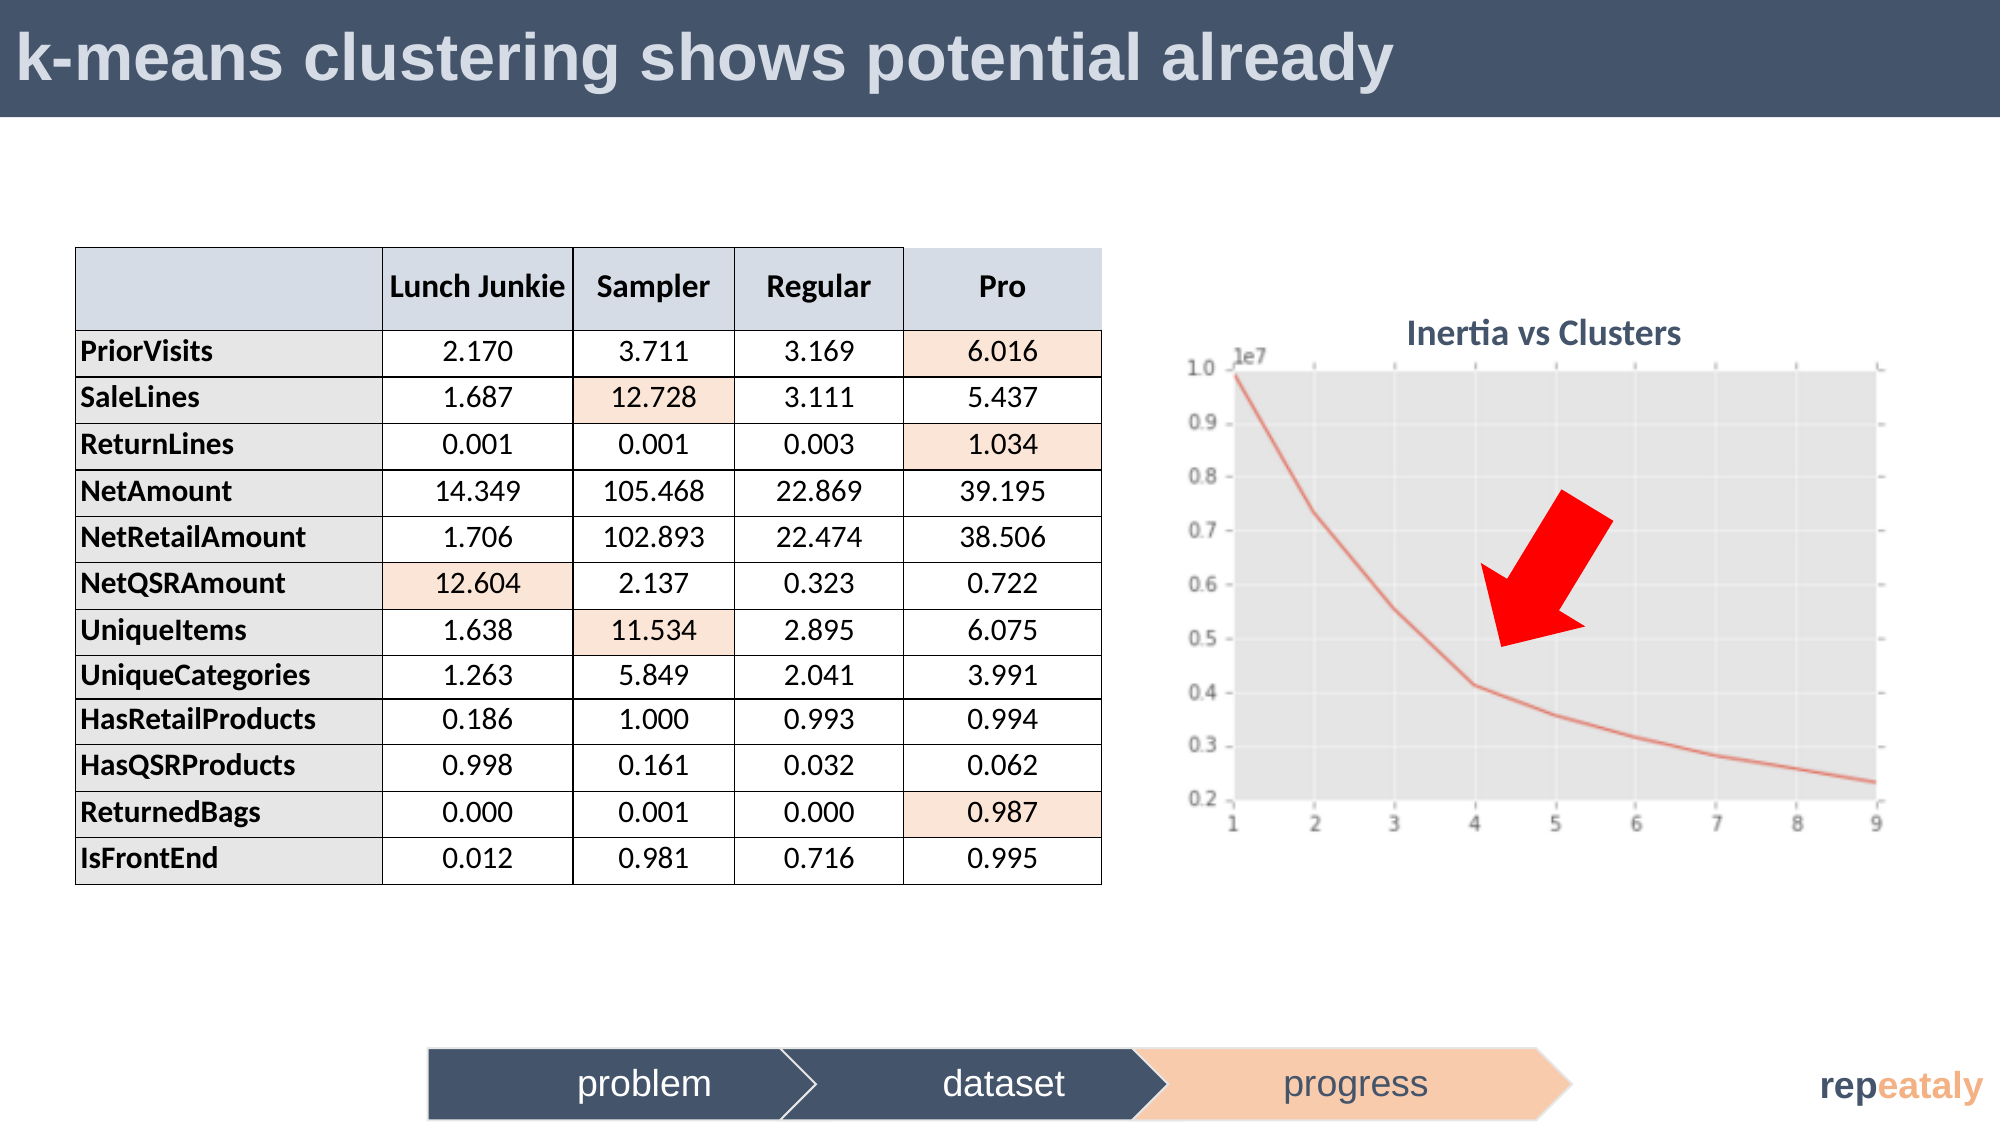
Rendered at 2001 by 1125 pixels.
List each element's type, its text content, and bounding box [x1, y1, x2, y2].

table_cell ReturnedBags [76, 792, 382, 837]
table_cell 2.041 [735, 656, 903, 698]
table_cell 5.849 [574, 656, 734, 698]
table_cell 0.716 [735, 838, 903, 884]
table_cell 1.706 [383, 517, 572, 562]
table_cell 0.323 [735, 563, 903, 609]
table_cell UniqueItems [76, 610, 382, 655]
table_cell 6.075 [904, 610, 1101, 655]
table_cell 0.003 [735, 424, 903, 469]
table_cell NetRetailAmount [76, 517, 382, 562]
table_cell SaleLines [76, 378, 382, 423]
table_cell 1.687 [383, 378, 572, 423]
table_cell 0.186 [383, 700, 572, 744]
table_cell NetQSRAmount [76, 563, 382, 609]
table_cell 38.506 [904, 517, 1101, 562]
table_cell 3.711 [574, 331, 734, 376]
table_cell ReturnLines [76, 424, 382, 469]
table_cell 0.032 [735, 745, 903, 791]
table_cell 0.998 [383, 745, 572, 791]
table_cell 0.981 [574, 838, 734, 884]
table_cell 1.034 [904, 424, 1101, 469]
table_header Regular [735, 248, 903, 330]
table_cell 0.062 [904, 745, 1101, 791]
table_cell 1.000 [574, 700, 734, 744]
title k-means clustering shows potential already [0, 0, 2000, 118]
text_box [1178, 301, 1911, 849]
table_cell 39.195 [904, 471, 1101, 516]
table_header Lunch Junkie [383, 248, 572, 330]
table_cell 3.991 [904, 656, 1101, 698]
table_cell 0.000 [735, 792, 903, 837]
table_cell 0.161 [574, 745, 734, 791]
table_cell 2.895 [735, 610, 903, 655]
table_cell NetAmount [76, 471, 382, 516]
table_cell 0.994 [904, 700, 1101, 744]
table_cell 3.169 [735, 331, 903, 376]
table_cell UniqueCategories [76, 656, 382, 698]
table_cell 2.137 [574, 563, 734, 609]
table_header [76, 248, 382, 330]
table_cell 1.263 [383, 656, 572, 698]
table_header Pro [904, 248, 1102, 330]
table_cell 0.722 [904, 563, 1101, 609]
table_cell PriorVisits [76, 331, 382, 376]
table_cell 22.474 [735, 517, 903, 562]
table_header Sampler [574, 248, 734, 330]
table_cell 0.995 [904, 838, 1101, 884]
table_cell 102.893 [574, 517, 734, 562]
table_cell HasQSRProducts [76, 745, 382, 791]
table_cell 11.534 [574, 610, 734, 655]
table_cell IsFrontEnd [76, 838, 382, 884]
table_cell 2.170 [383, 331, 572, 376]
table_cell 105.468 [574, 471, 734, 516]
table_cell 1.638 [383, 610, 572, 655]
table_cell 12.604 [383, 563, 572, 609]
table_cell 0.001 [574, 424, 734, 469]
table_cell 0.001 [383, 424, 572, 469]
table_cell 14.349 [383, 471, 572, 516]
table_cell 6.016 [904, 331, 1101, 376]
table_cell 3.111 [735, 378, 903, 423]
table_cell 0.987 [904, 792, 1101, 837]
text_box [427, 1048, 1573, 1121]
table_cell 0.001 [574, 792, 734, 837]
table_cell HasRetailProducts [76, 700, 382, 744]
table_cell 12.728 [574, 378, 734, 423]
table_cell 0.012 [383, 838, 572, 884]
table_cell 0.993 [735, 700, 903, 744]
table_cell 5.437 [904, 378, 1101, 423]
table_cell 22.869 [735, 471, 903, 516]
table_cell 0.000 [383, 792, 572, 837]
